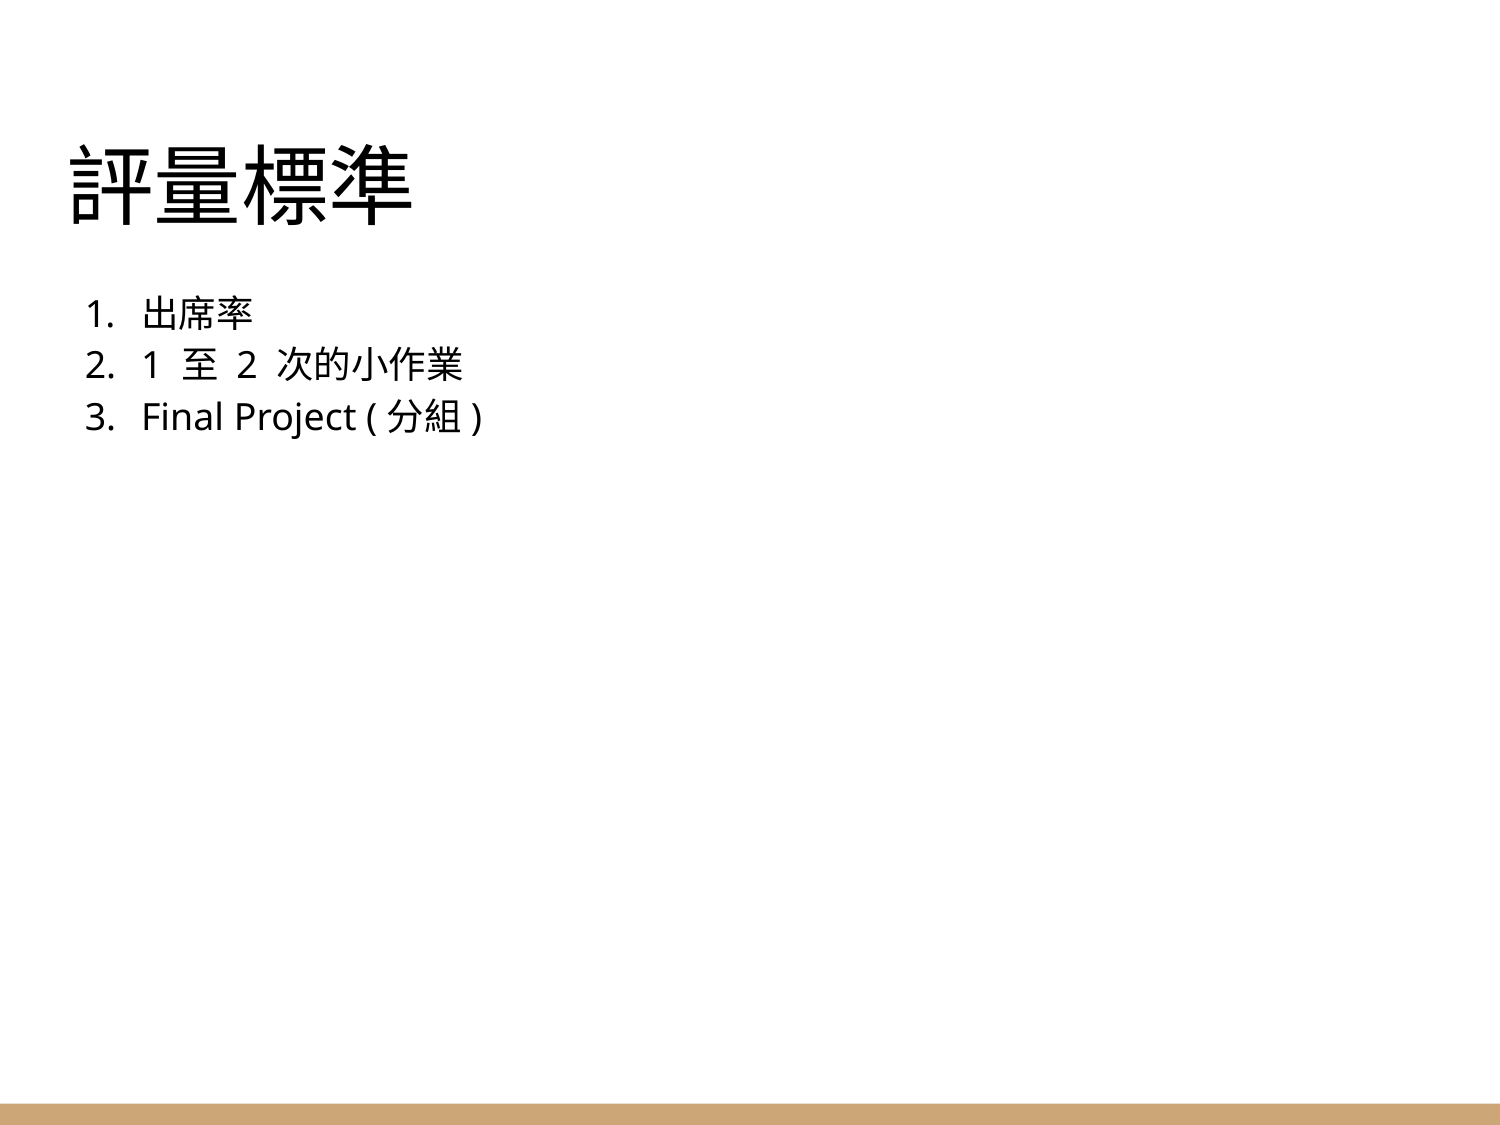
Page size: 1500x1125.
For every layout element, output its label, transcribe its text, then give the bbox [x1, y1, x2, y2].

title 評量標準 [51, 69, 1449, 251]
list 出席率 1 至 2 次的小作業 Final Project (分組) [51, 267, 1449, 1002]
